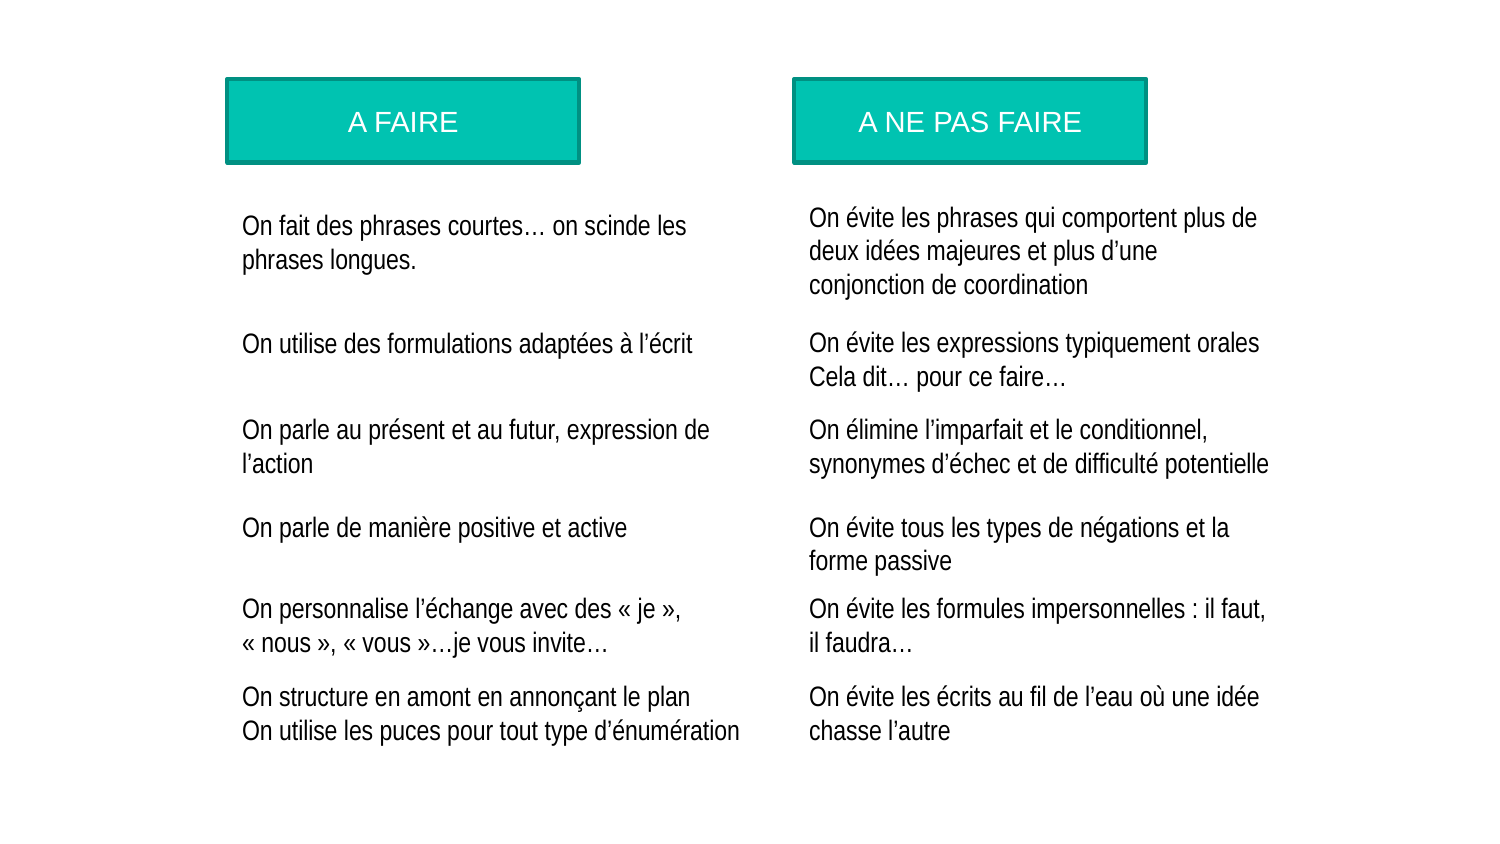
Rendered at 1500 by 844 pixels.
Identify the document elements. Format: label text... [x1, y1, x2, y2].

text_box On évite les formules impersonnelles : il faut, il faudra… [794, 582, 1291, 671]
text_box A FAIRE [225, 77, 581, 165]
text_box On utilise des formulations adaptées à l’écrit [227, 318, 759, 401]
text_box On évite les expressions typiquement orales Cela dit… pour ce faire… [794, 317, 1291, 400]
text_box On structure en amont en annonçant le plan On utilise les puces pour tout type d’énumération [227, 671, 759, 754]
text_box On parle de manière positive et active [227, 501, 759, 582]
text_box On parle au présent et au futur, expression de l’action [227, 404, 759, 487]
text_box On personnalise l’échange avec des « je », « nous », « vous »…je vous invite… [227, 582, 759, 666]
text_box On évite les écrits au fil de l’eau où une idée chasse l’autre [794, 671, 1291, 788]
text_box On évite les phrases qui comportent plus de deux idées majeures et plus d’une conjonction de coordination [794, 191, 1291, 308]
text_box On fait des phrases courtes… on scinde les phrases longues. [227, 200, 759, 317]
text_box A NE PAS FAIRE [792, 77, 1148, 165]
text_box On évite tous les types de négations et la forme passive [794, 501, 1291, 582]
text_box On élimine l’imparfait et le conditionnel, synonymes d’échec et de difficulté potentielle [794, 404, 1291, 487]
